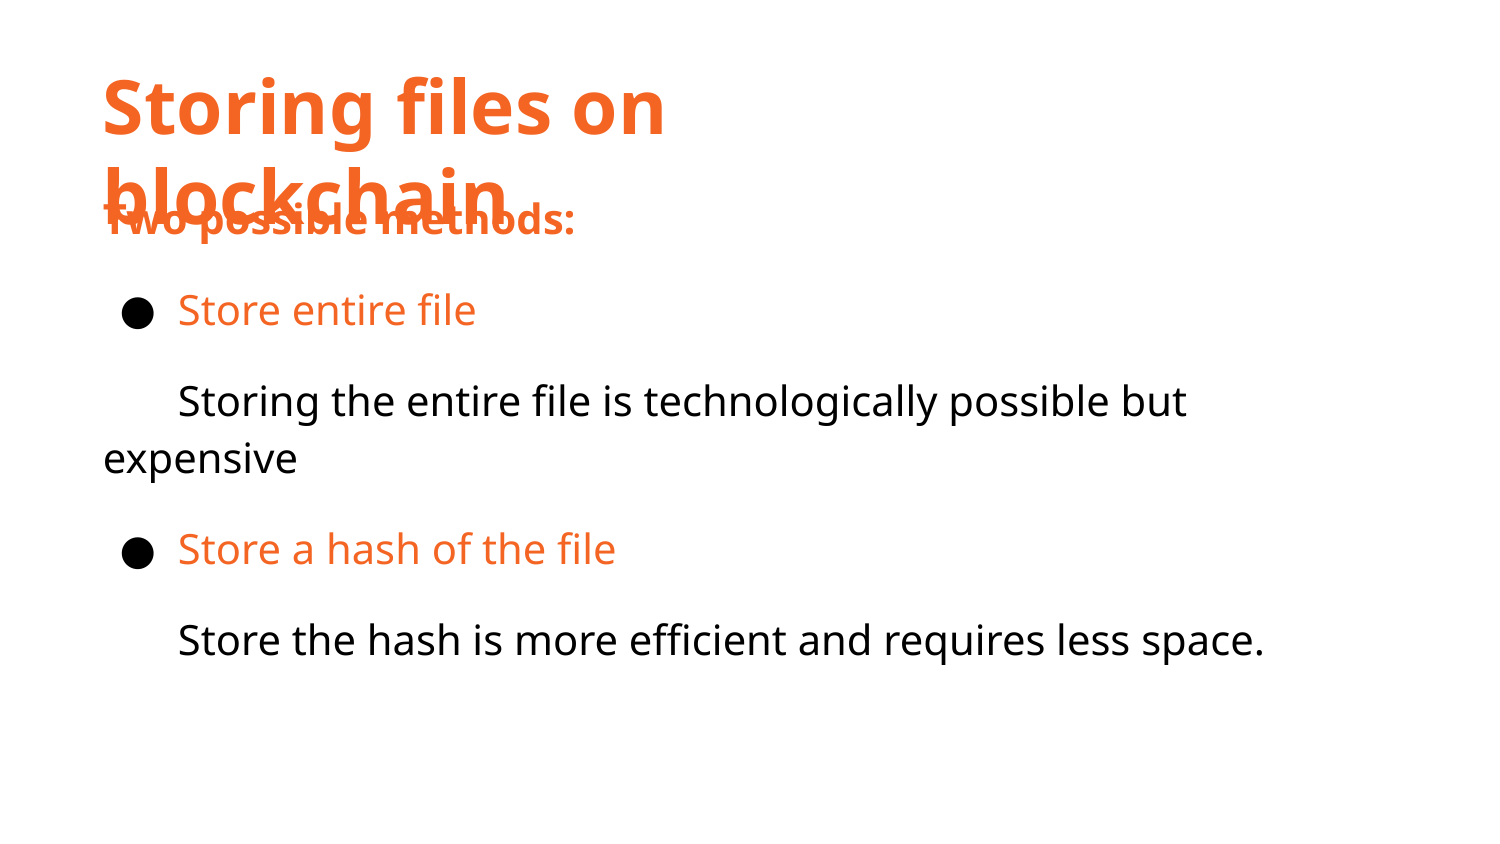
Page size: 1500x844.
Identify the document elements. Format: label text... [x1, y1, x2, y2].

title Two possible methods: Store entire file Storing the entire file is technologically possible but expensive Store a hash of the file Store the hash is more efficient and requires less space. [87, 170, 1340, 825]
title Storing files on blockchain [87, 44, 1101, 170]
